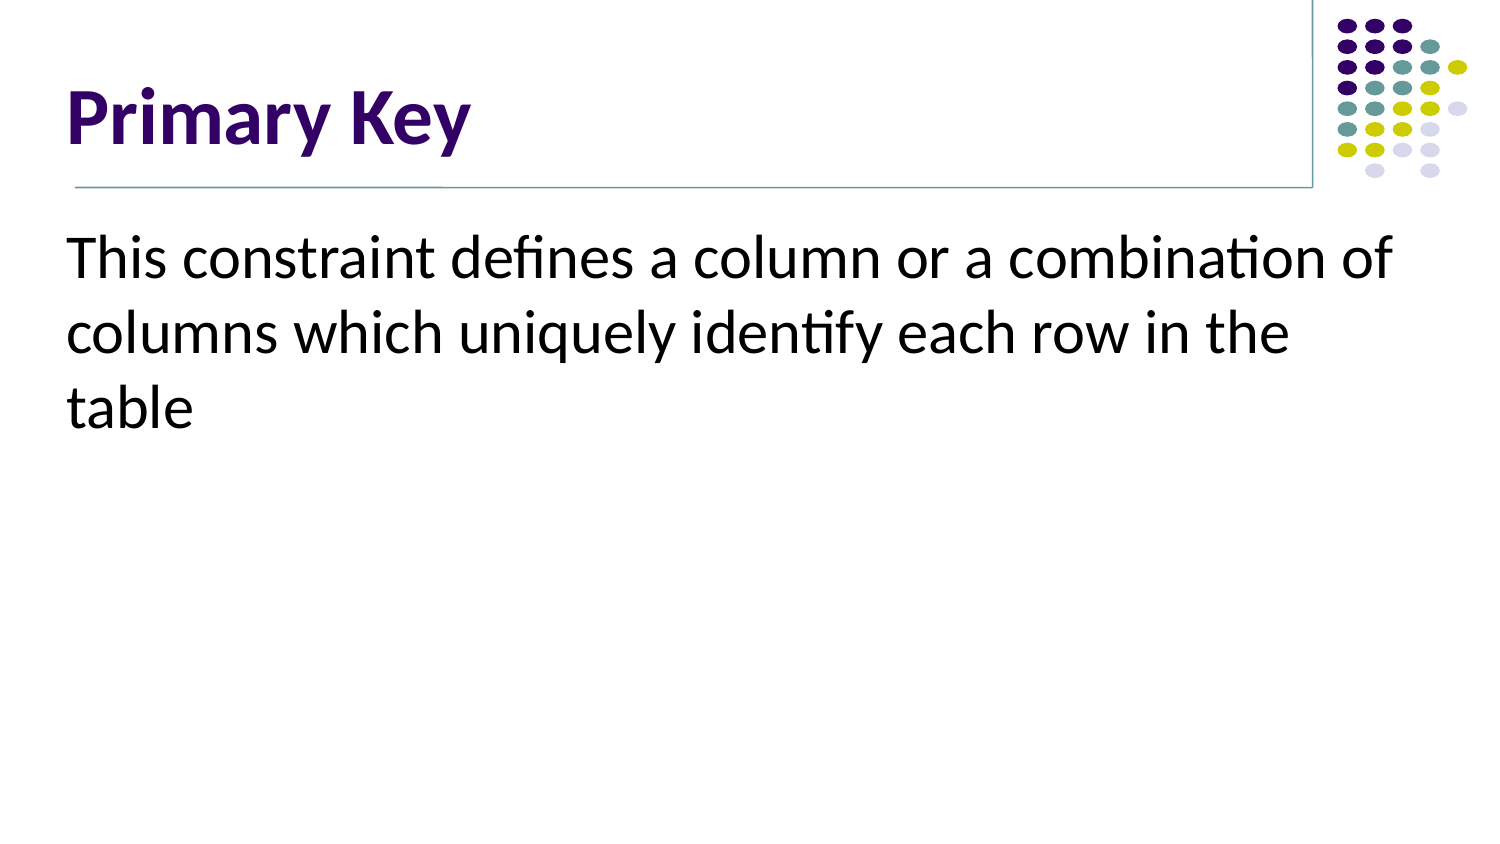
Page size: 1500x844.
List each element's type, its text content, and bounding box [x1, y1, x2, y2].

title Primary Key [51, 48, 1449, 180]
list This constraint defines a column or a combination of columns which uniquely identify each row in the table [51, 201, 1449, 750]
